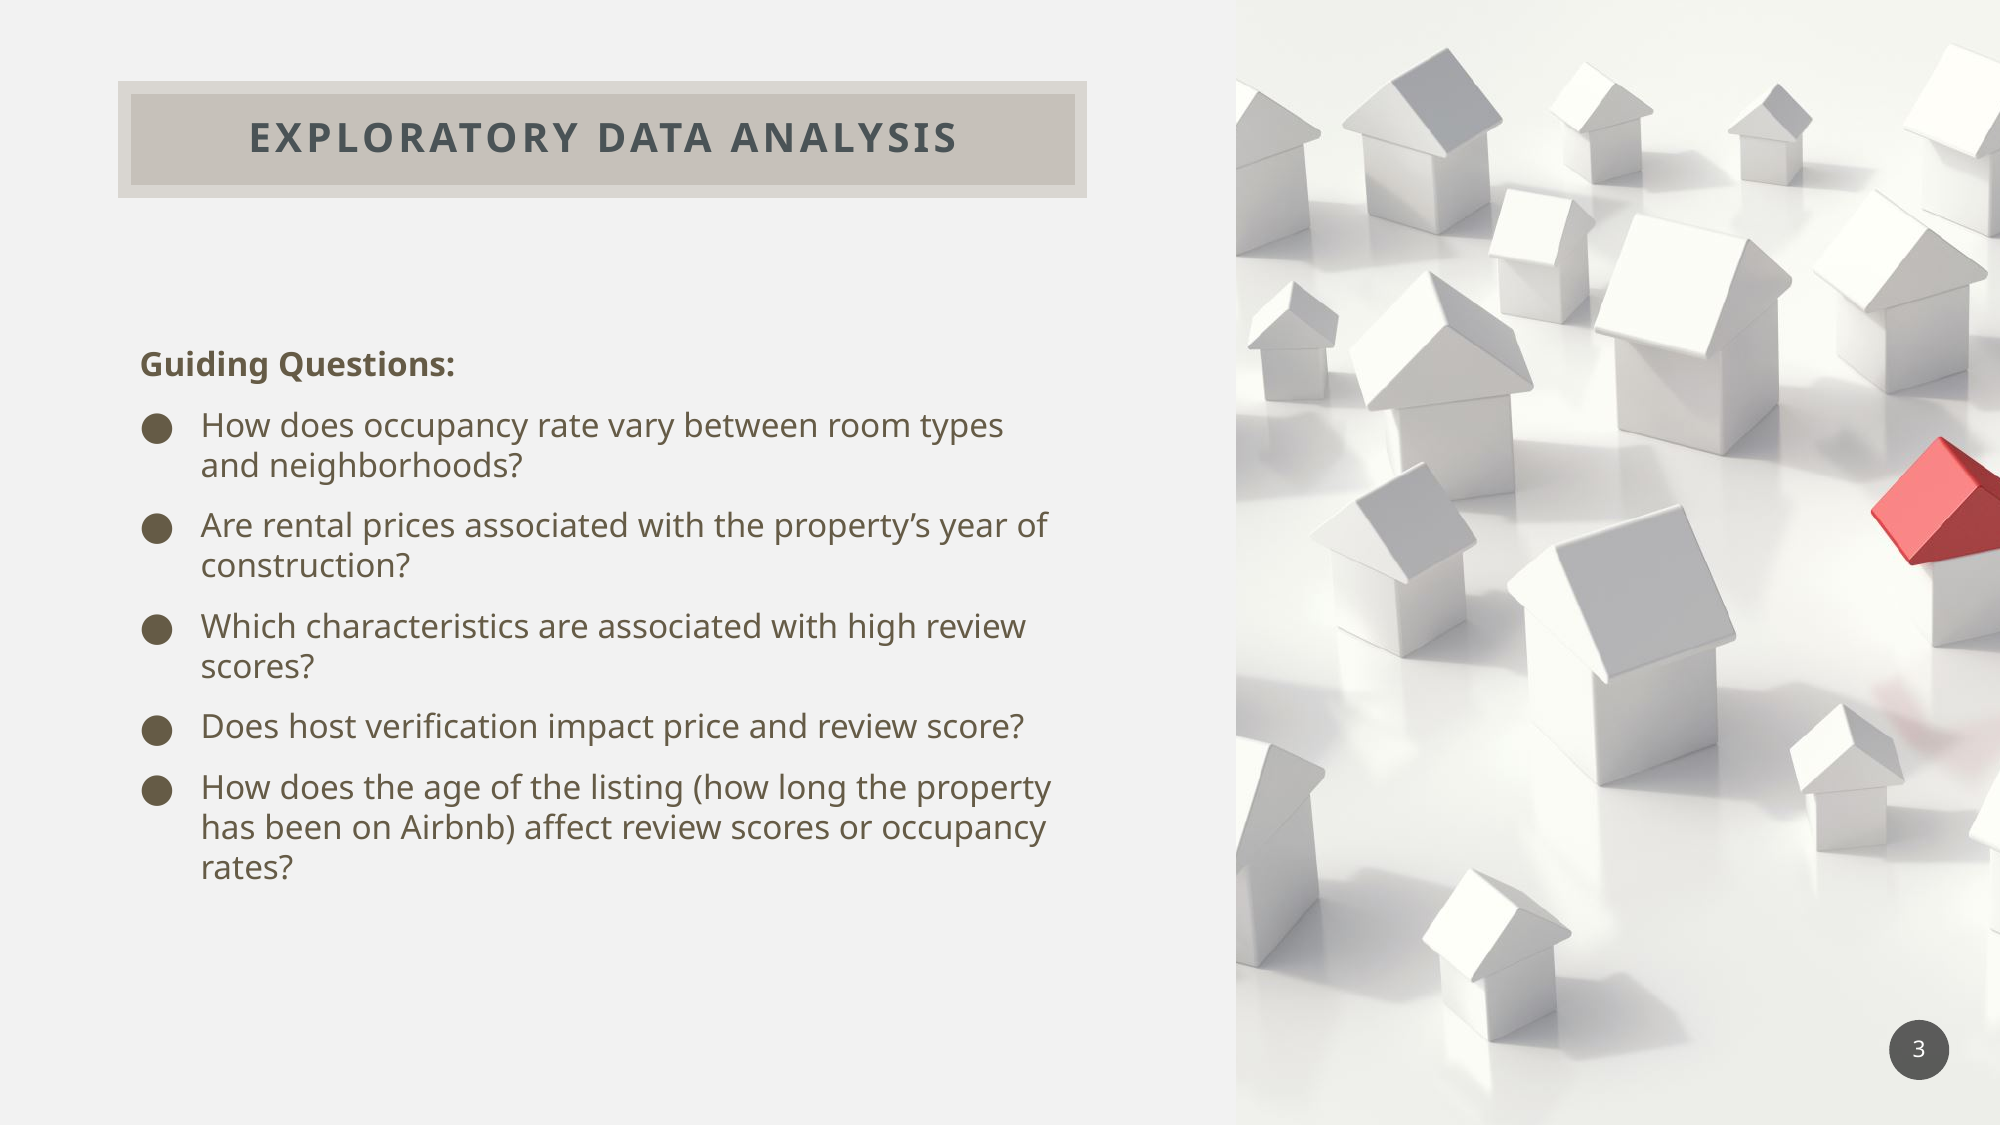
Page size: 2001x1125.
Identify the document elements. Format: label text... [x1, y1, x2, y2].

text_box Exploratory Data Analysis [124, 87, 1081, 192]
list Guiding Questions: How does occupancy rate vary between room types and neighborhoods? Are rental prices associated with the property’s year of construction? Which characteristics are associated with high review scores? Does host verification impact price and review score? How does the age of the listing (how long the property has been on Airbnb) affect review scores or occupancy rates? [124, 335, 1081, 963]
picture [1235, 0, 2000, 1125]
